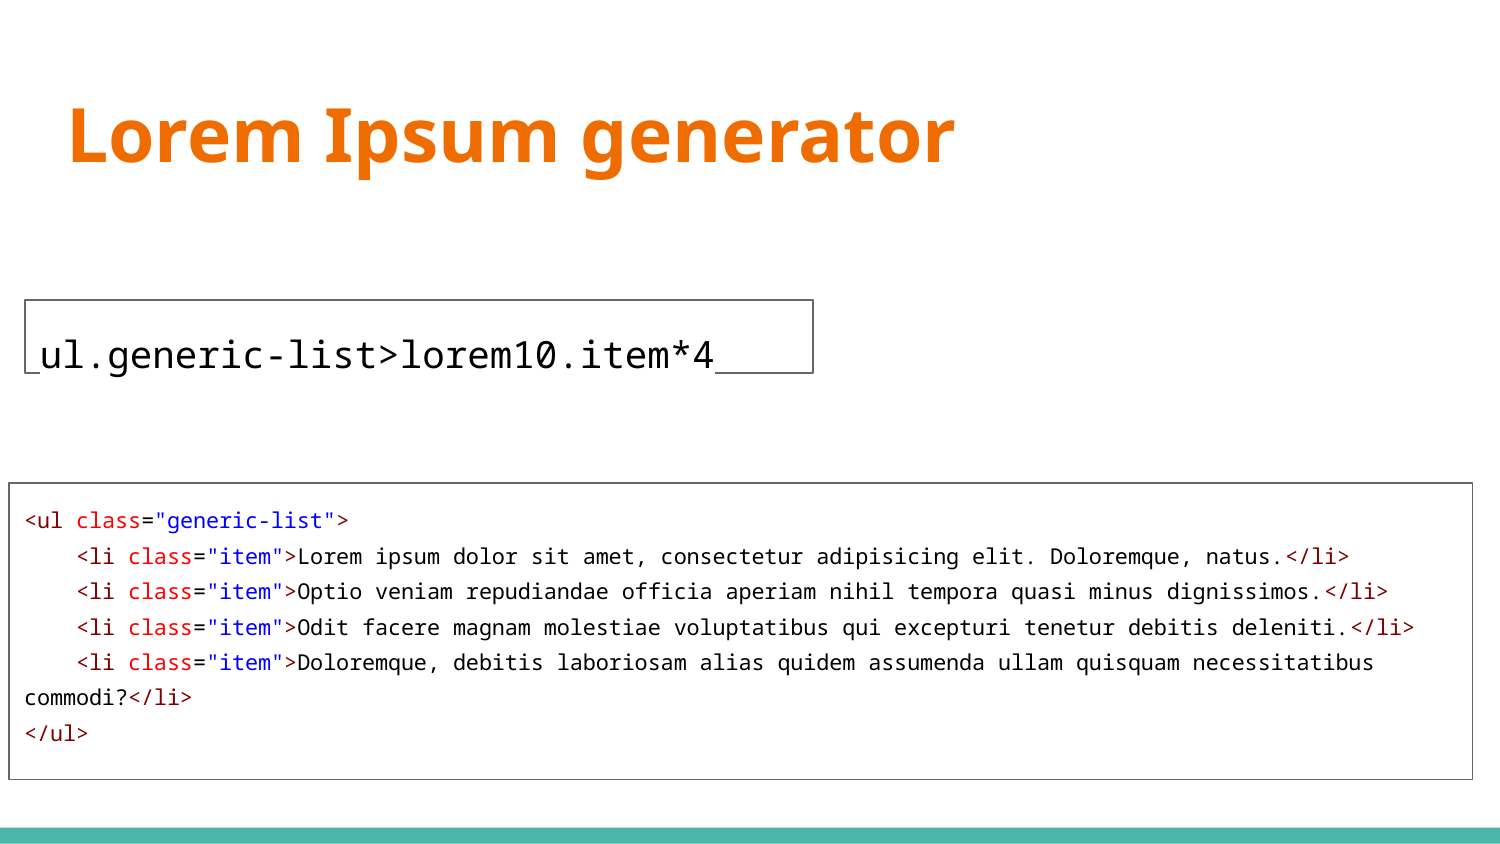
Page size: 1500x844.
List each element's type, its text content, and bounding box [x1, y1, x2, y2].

text_box <ul class="generic-list"> <li class="item">Lorem ipsum dolor sit amet, consectetur adipisicing elit. Doloremque, natus.</li> <li class="item">Optio veniam repudiandae officia aperiam nihil tempora quasi minus dignissimos.</li> <li class="item">Odit facere magnam molestiae voluptatibus qui excepturi tenetur debitis deleniti.</li> <li class="item">Doloremque, debitis laboriosam alias quidem assumenda ullam quisquam necessitatibus commodi?</li> </ul> [9, 482, 1473, 780]
title Lorem Ipsum generator [51, 72, 1449, 189]
text_box ul.generic-list>lorem10.item*4 [24, 299, 814, 373]
